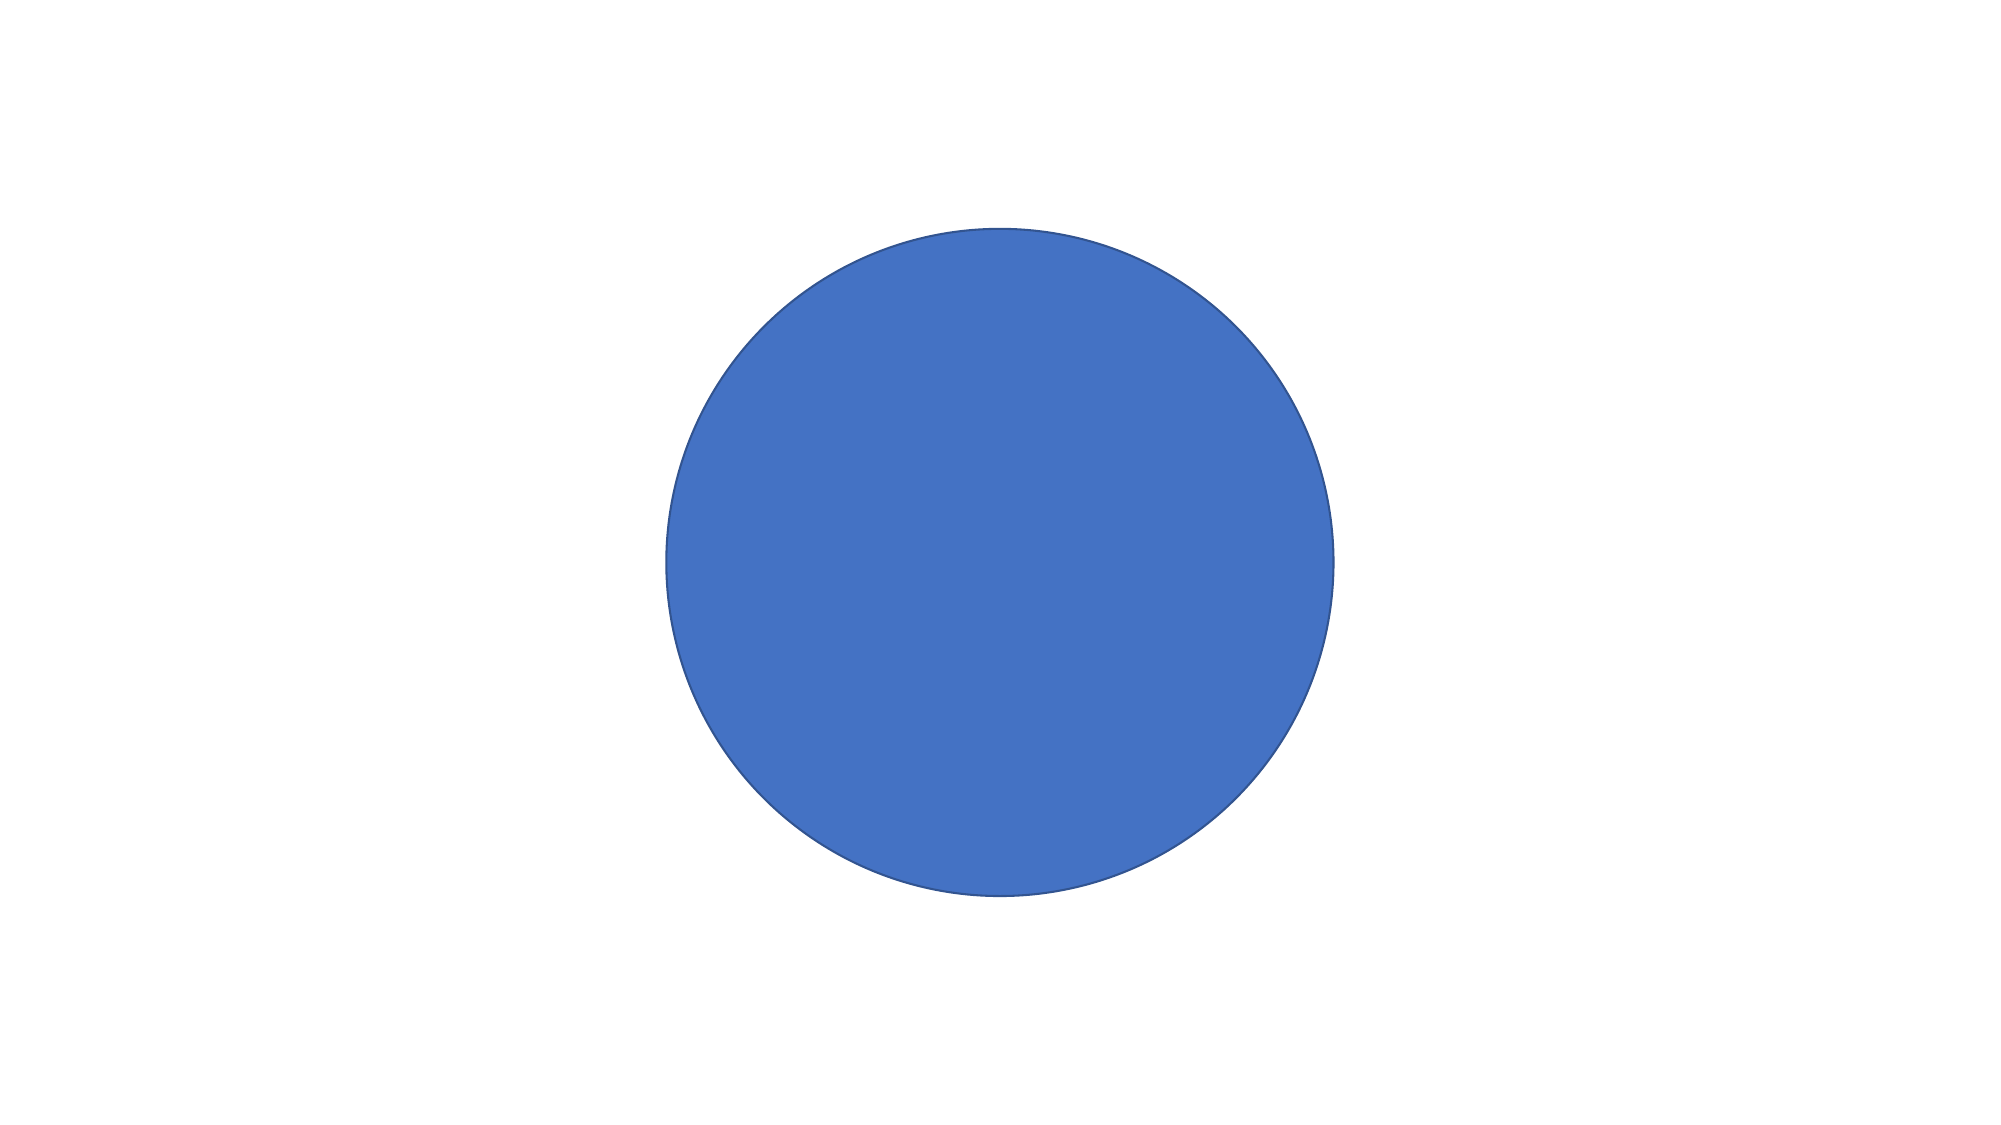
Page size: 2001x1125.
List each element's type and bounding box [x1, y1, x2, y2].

text_box [665, 227, 1335, 898]
